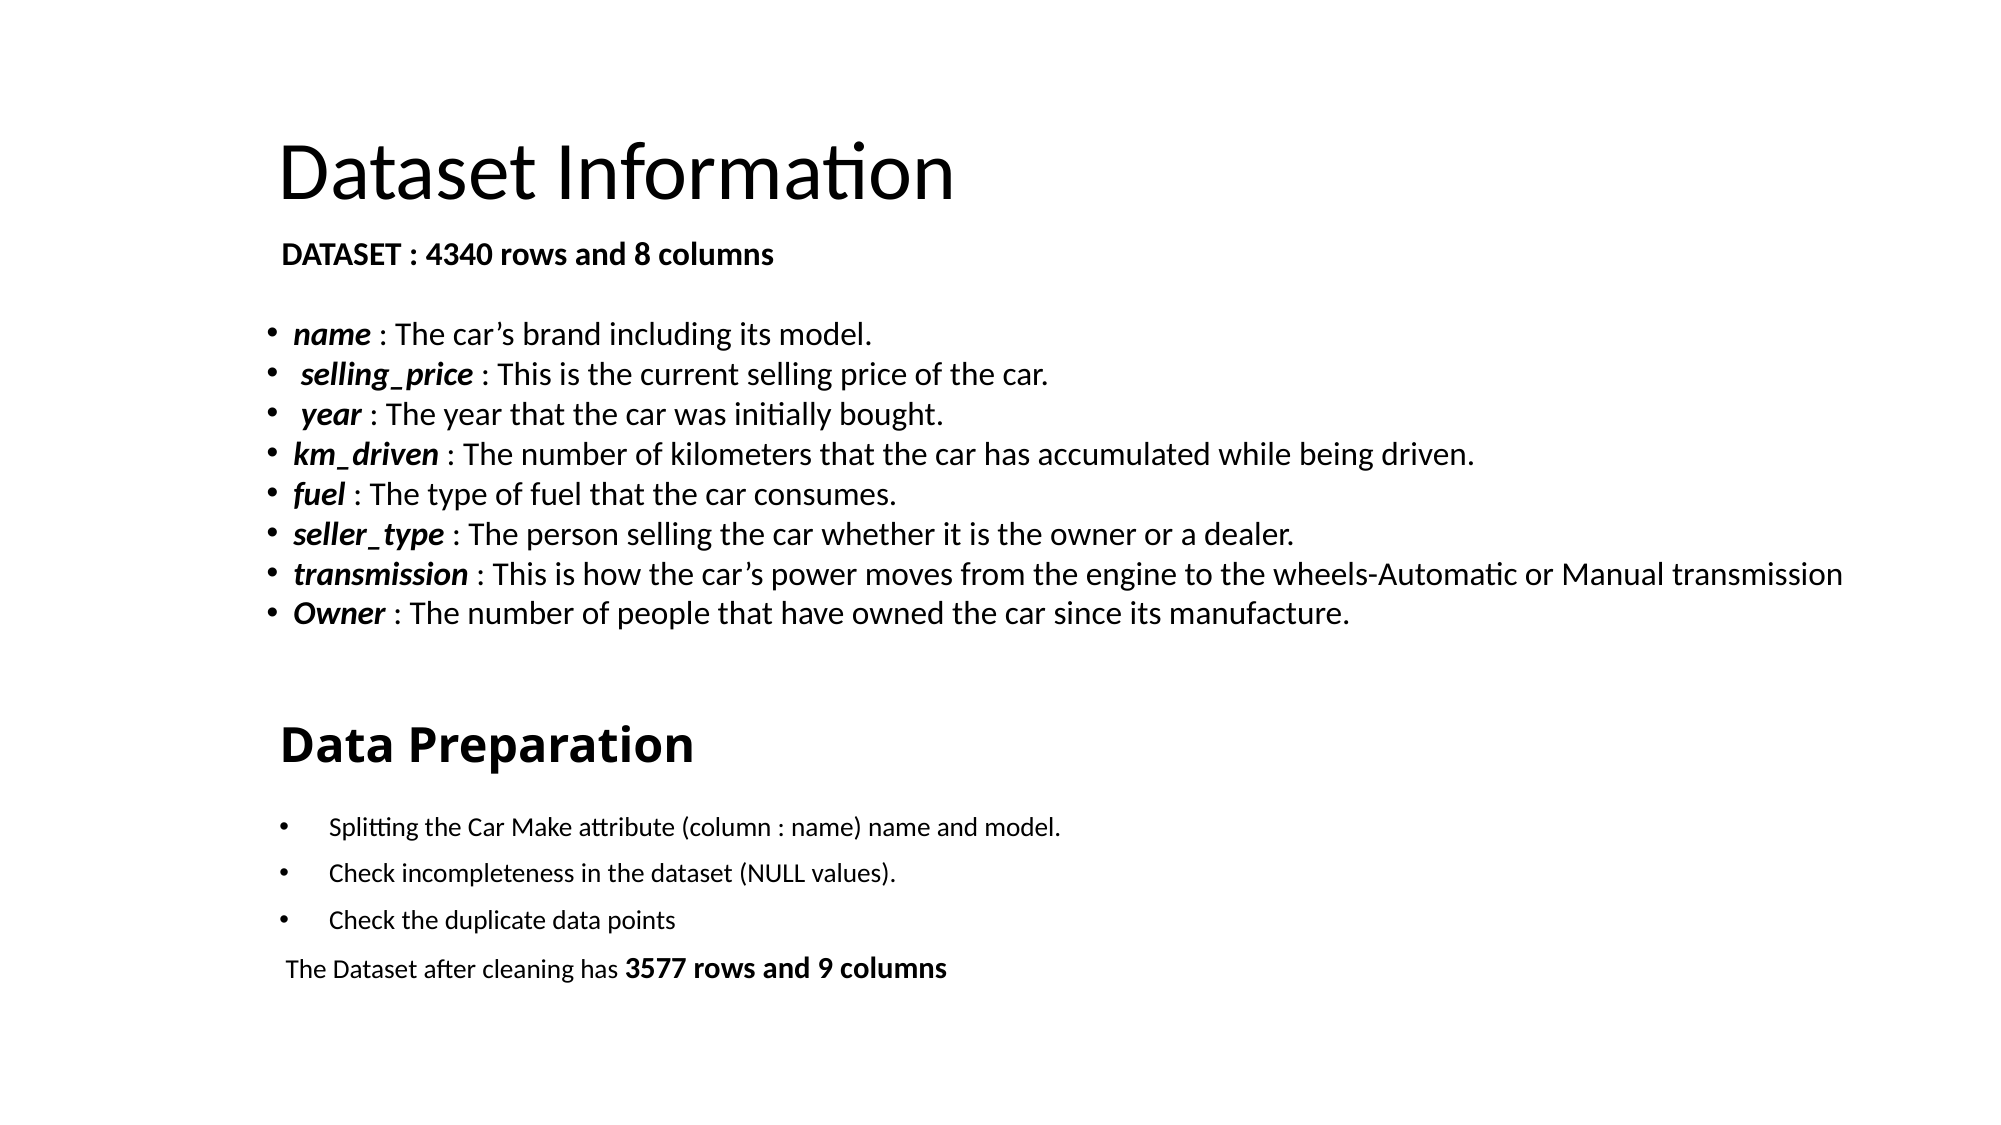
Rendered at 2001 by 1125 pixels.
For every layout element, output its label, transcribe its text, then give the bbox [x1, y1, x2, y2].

text_box Dataset Information [264, 109, 1731, 224]
text_box DATASET : 4340 rows and 8 columns name : The car’s brand including its model. selling_price : This is the current selling price of the car. year : The year that the car was initially bought. km_driven : The number of kilometers that the car has accumulated while being driven. fuel : The type of fuel that the car consumes. seller_type : The person selling the car whether it is the owner or a dealer. transmission : This is how the car’s power moves from the engine to the wheels-Automatic or Manual transmission Owner : The number of people that have owned the car since its manufacture. [251, 225, 2000, 684]
title Data Preparation [264, 684, 1497, 781]
subtitle Splitting the Car Make attribute (column : name) name and model. Check incompleteness in the dataset (NULL values). Check the duplicate data points The Dataset after cleaning has 3577 rows and 9 columns [264, 805, 1765, 994]
